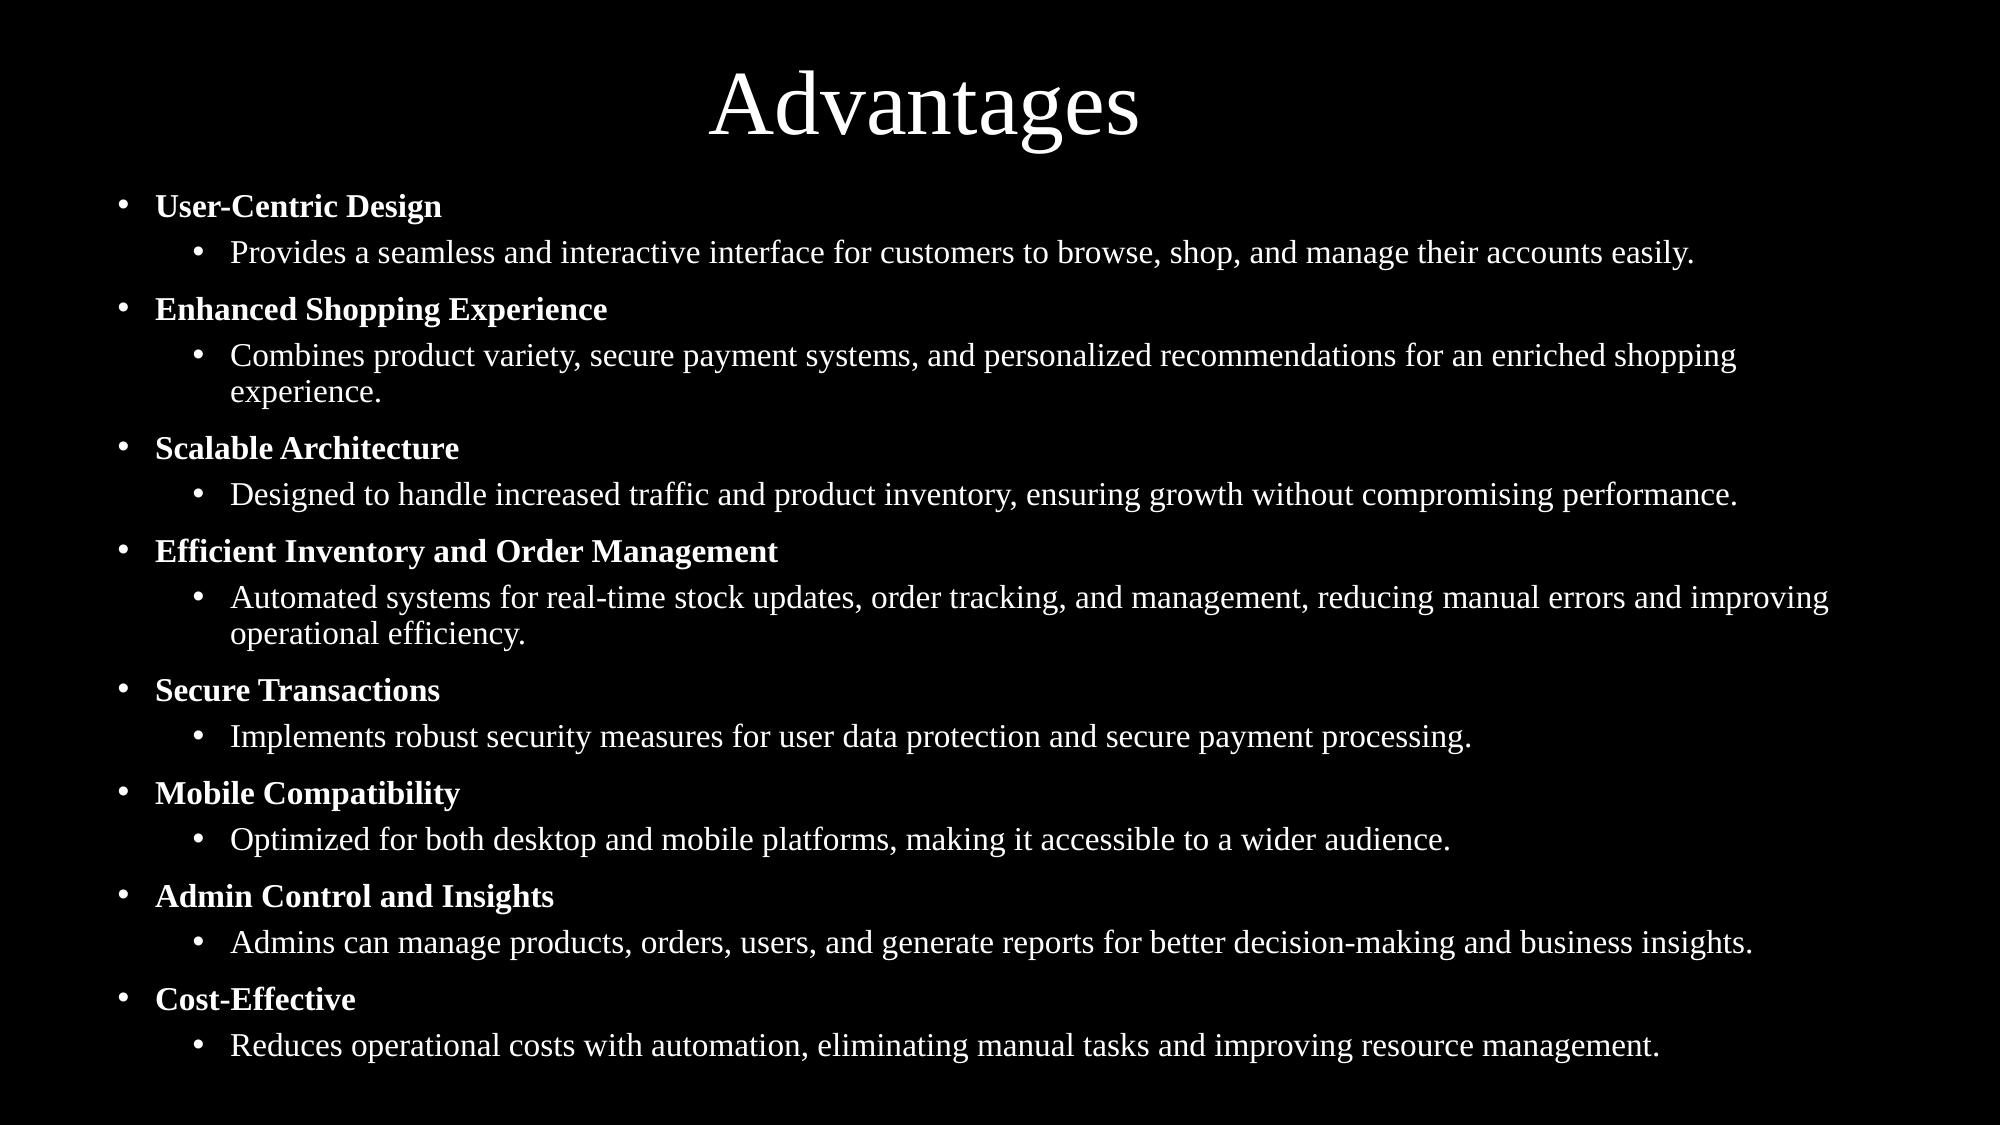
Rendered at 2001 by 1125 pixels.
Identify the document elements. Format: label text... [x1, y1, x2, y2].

list User-Centric Design Provides a seamless and interactive interface for customers to browse, shop, and manage their accounts easily. Enhanced Shopping Experience Combines product variety, secure payment systems, and personalized recommendations for an enriched shopping experience. Scalable Architecture Designed to handle increased traffic and product inventory, ensuring growth without compromising performance. Efficient Inventory and Order Management Automated systems for real-time stock updates, order tracking, and management, reducing manual errors and improving operational efficiency. Secure Transactions Implements robust security measures for user data protection and secure payment processing. Mobile Compatibility Optimized for both desktop and mobile platforms, making it accessible to a wider audience. Admin Control and Insights Admins can manage products, orders, users, and generate reports for better decision-making and business insights. Cost-Effective Reduces operational costs with automation, eliminating manual tasks and improving resource management. [102, 180, 1863, 1014]
title Advantages [26, 0, 1863, 210]
